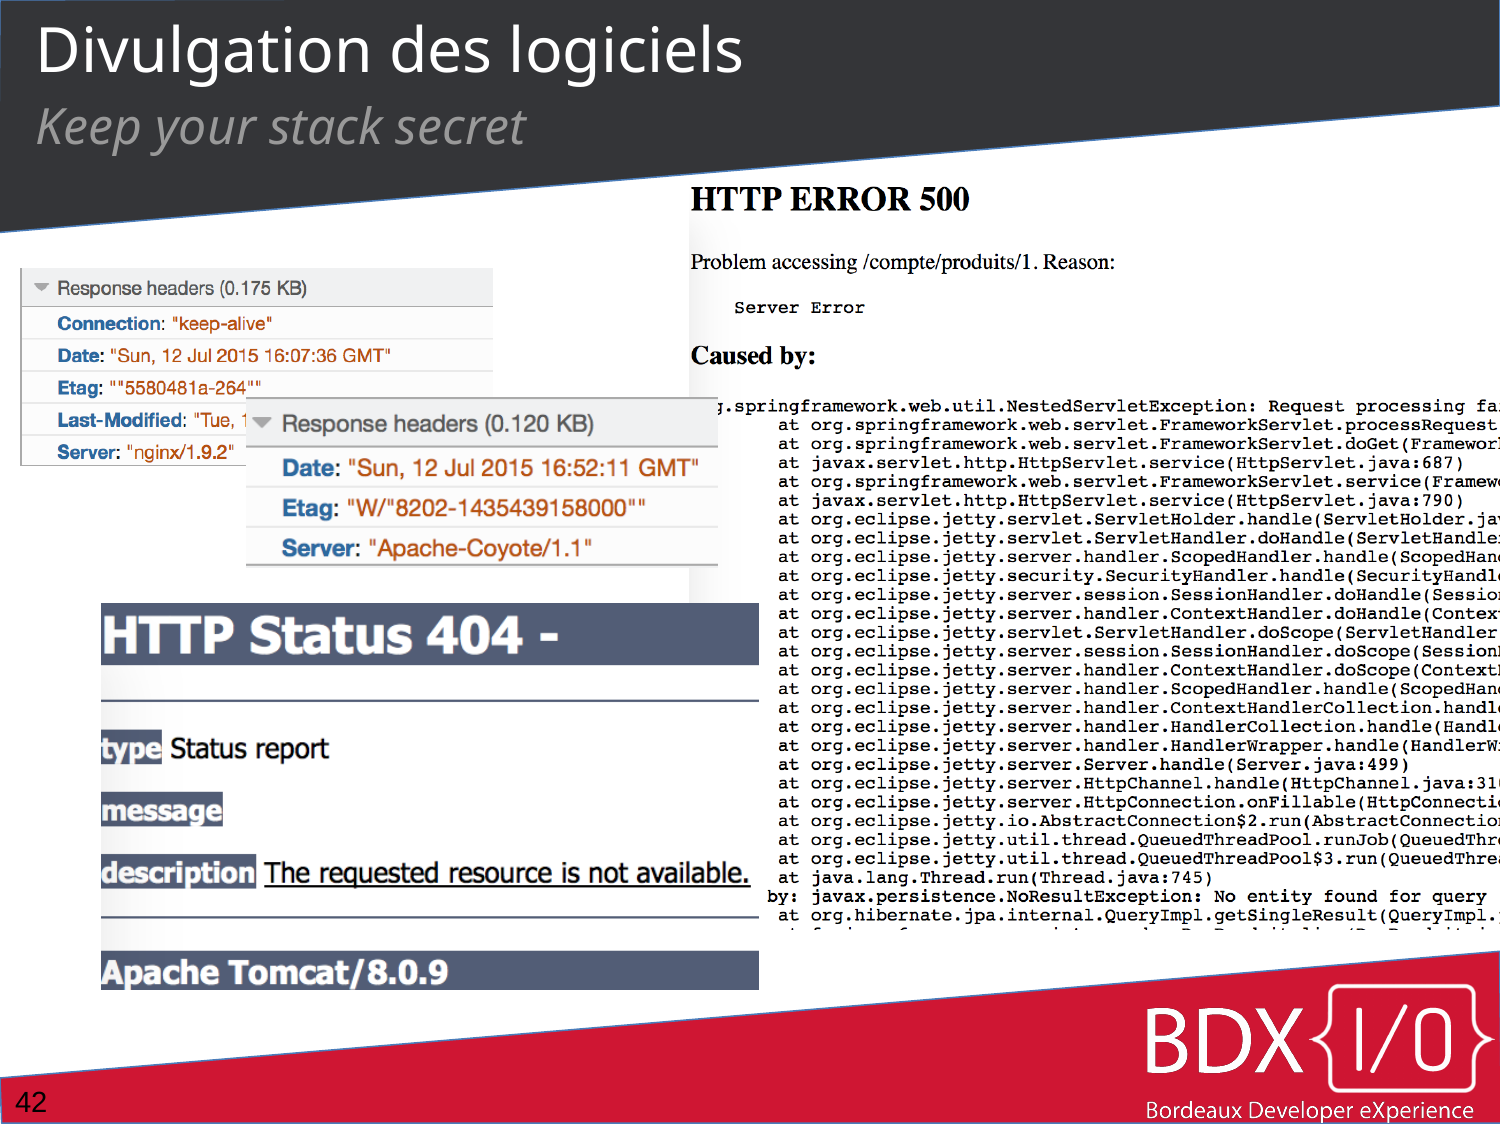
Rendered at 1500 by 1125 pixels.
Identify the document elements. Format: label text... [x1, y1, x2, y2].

title Keep your stack secret [20, 69, 1389, 181]
title Divulgation des logiciels [20, 0, 1389, 69]
picture [20, 180, 1500, 991]
picture [1144, 983, 1500, 1124]
slide_number 42 [0, 1078, 167, 1124]
